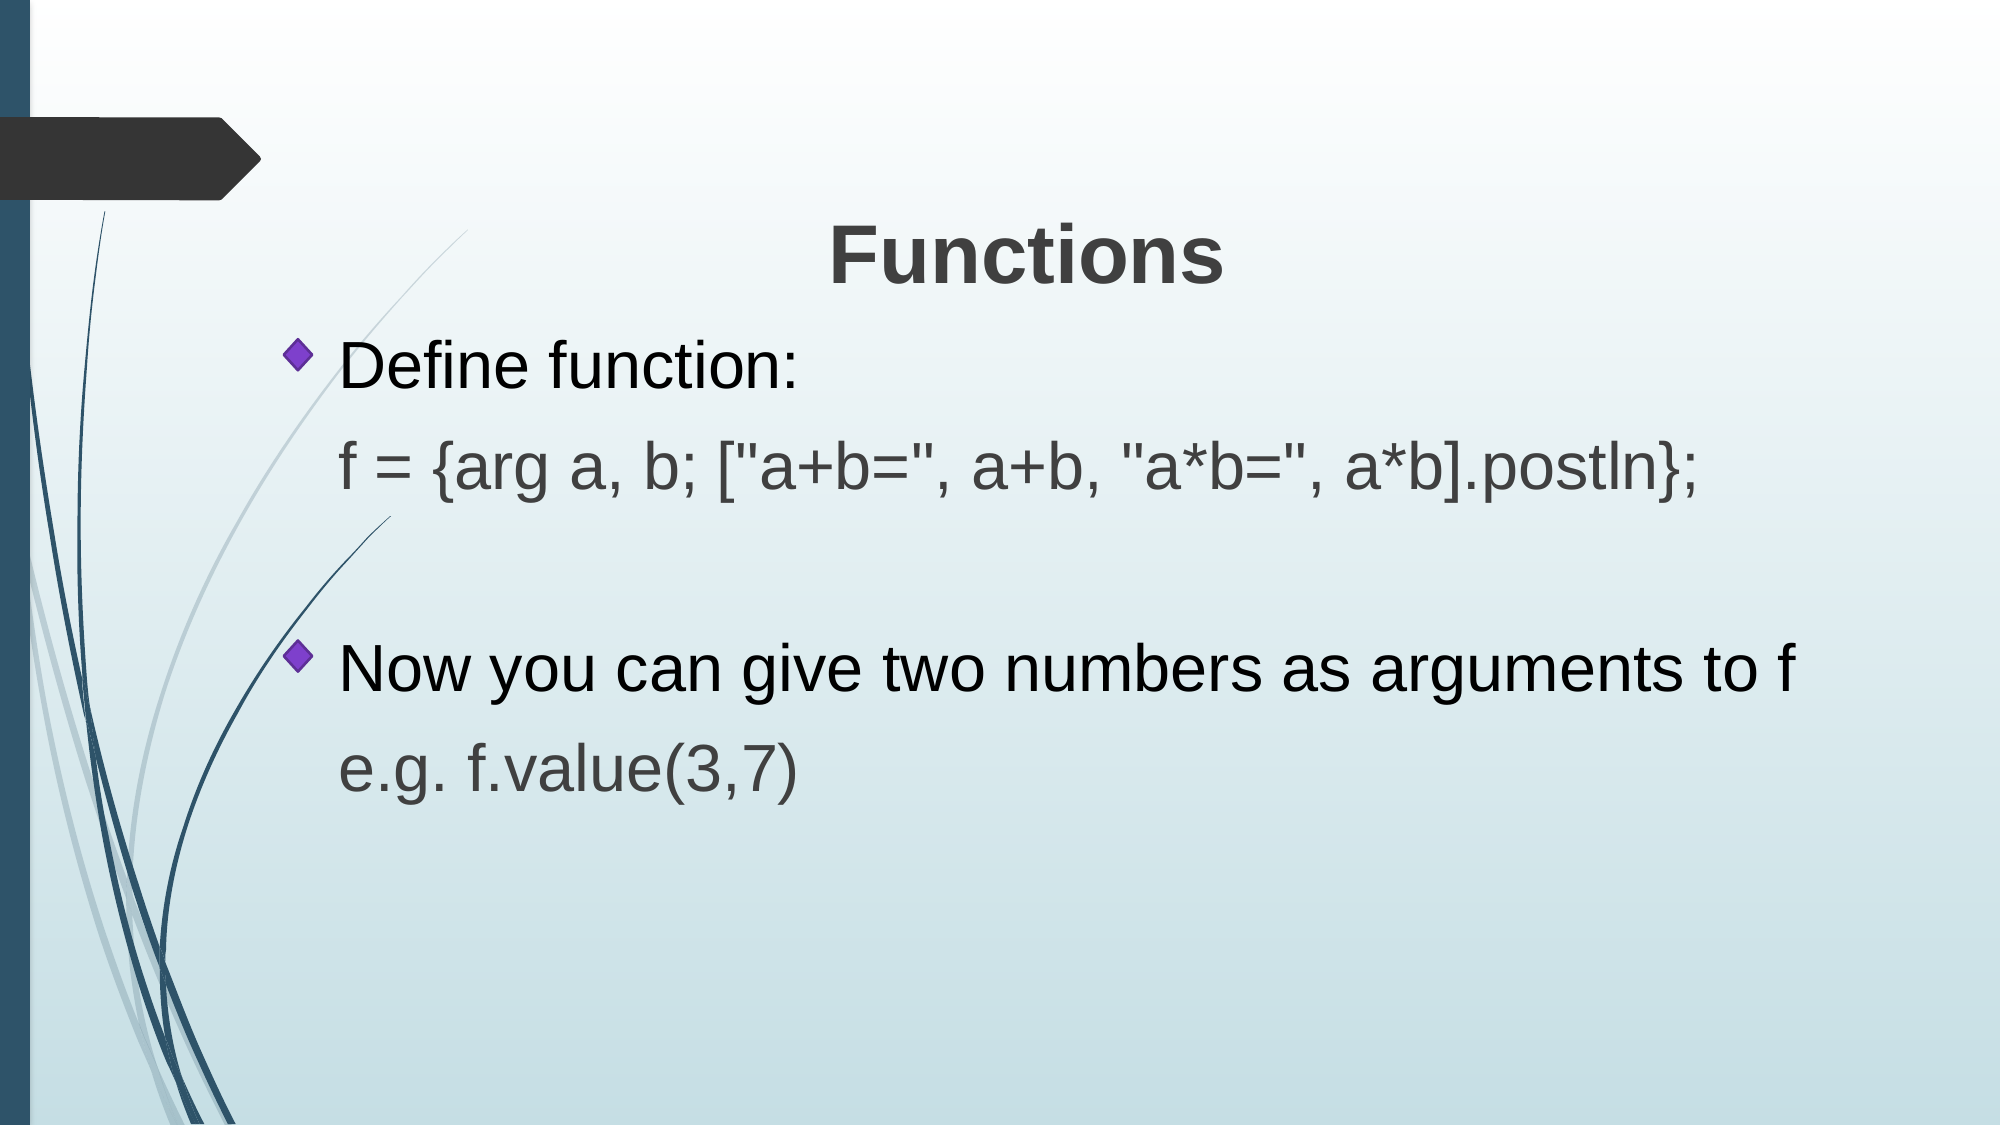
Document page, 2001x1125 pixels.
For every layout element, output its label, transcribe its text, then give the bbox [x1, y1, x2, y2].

list Functions Define function: f = {arg a, b; ["a+b=", a+b, "a*b=", a*b].postln}; Now you can give two numbers as arguments to f e.g. f.value(3,7) [212, 143, 1888, 973]
text_box [282, 337, 314, 372]
text_box [282, 639, 314, 673]
